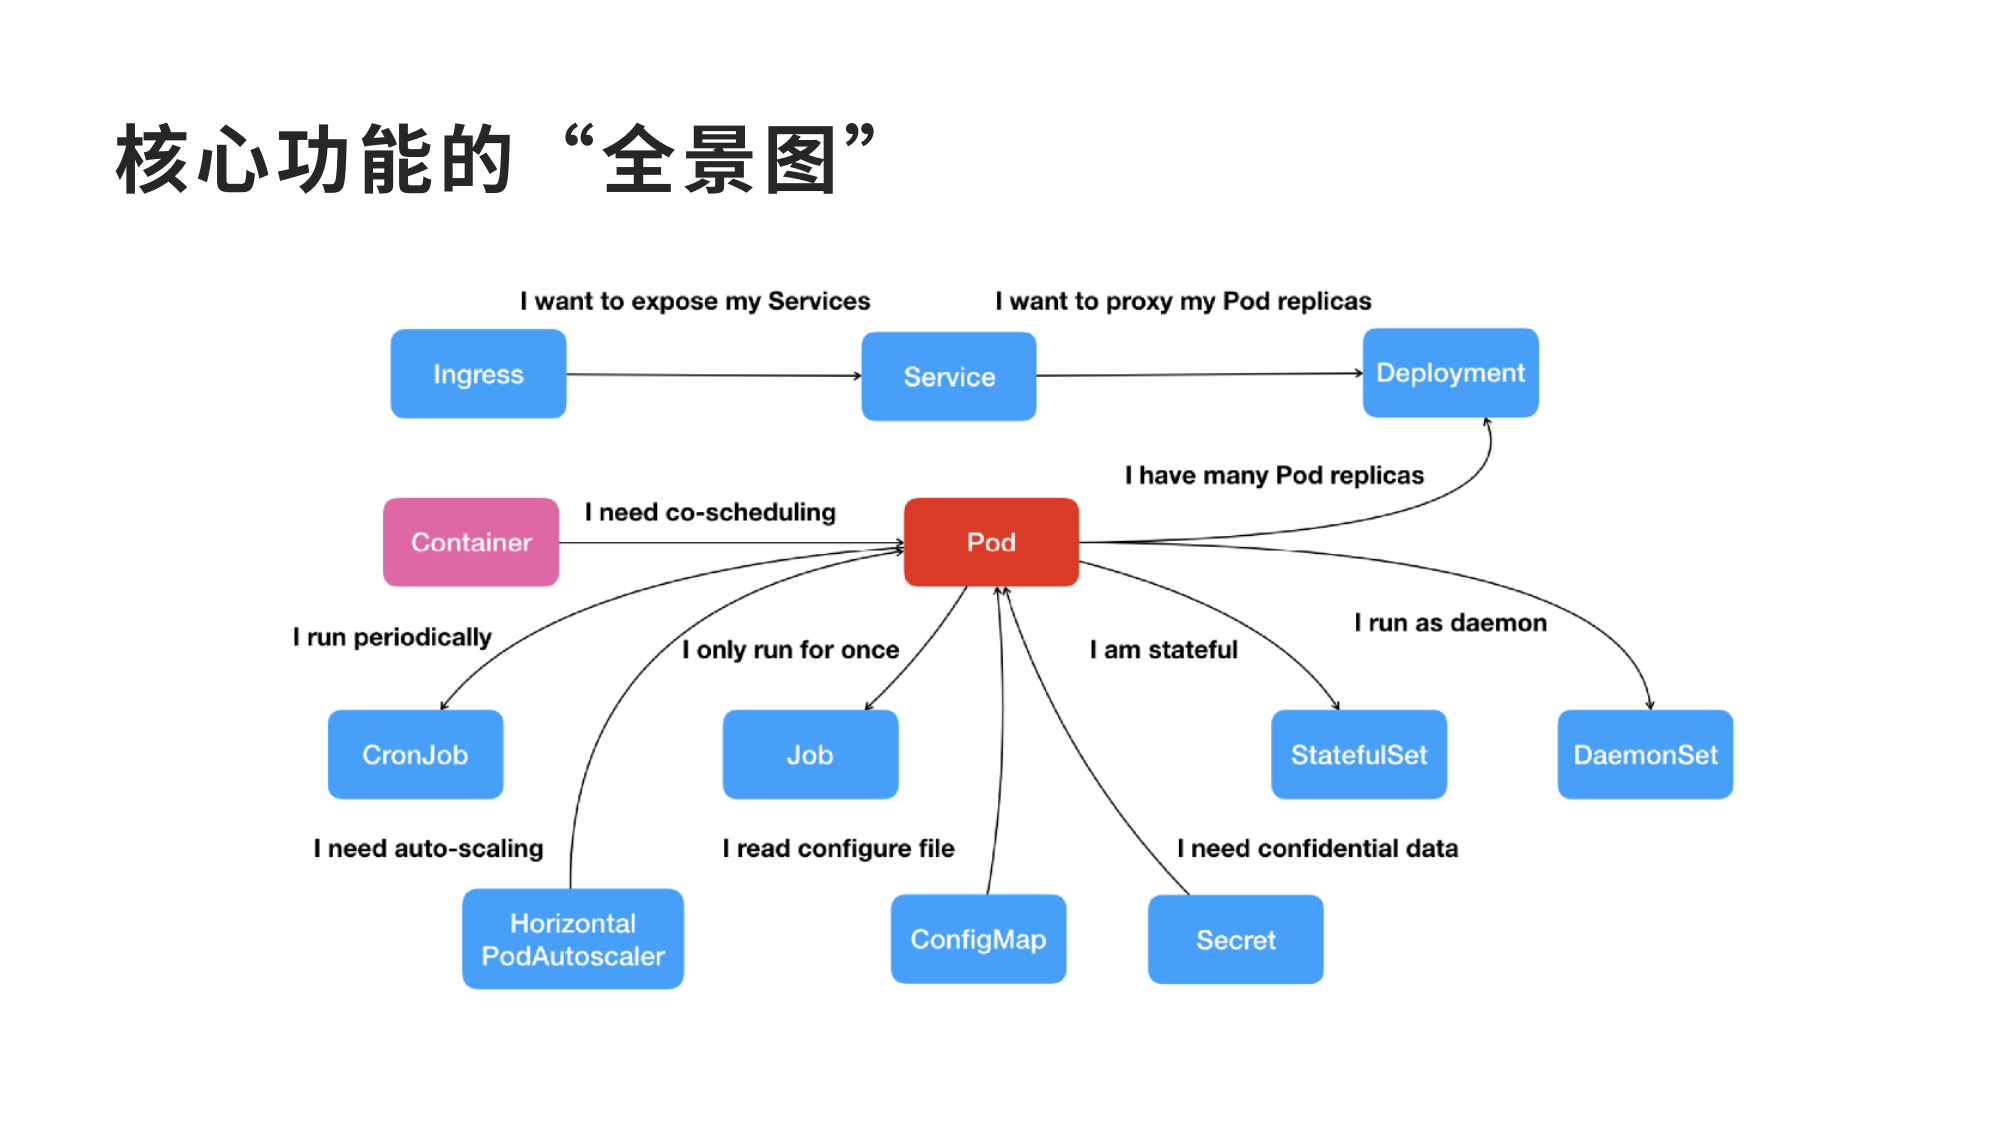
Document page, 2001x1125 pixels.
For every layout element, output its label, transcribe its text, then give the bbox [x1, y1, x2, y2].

title 核心功能的“全景图” [99, 99, 1900, 216]
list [206, 244, 1793, 1026]
